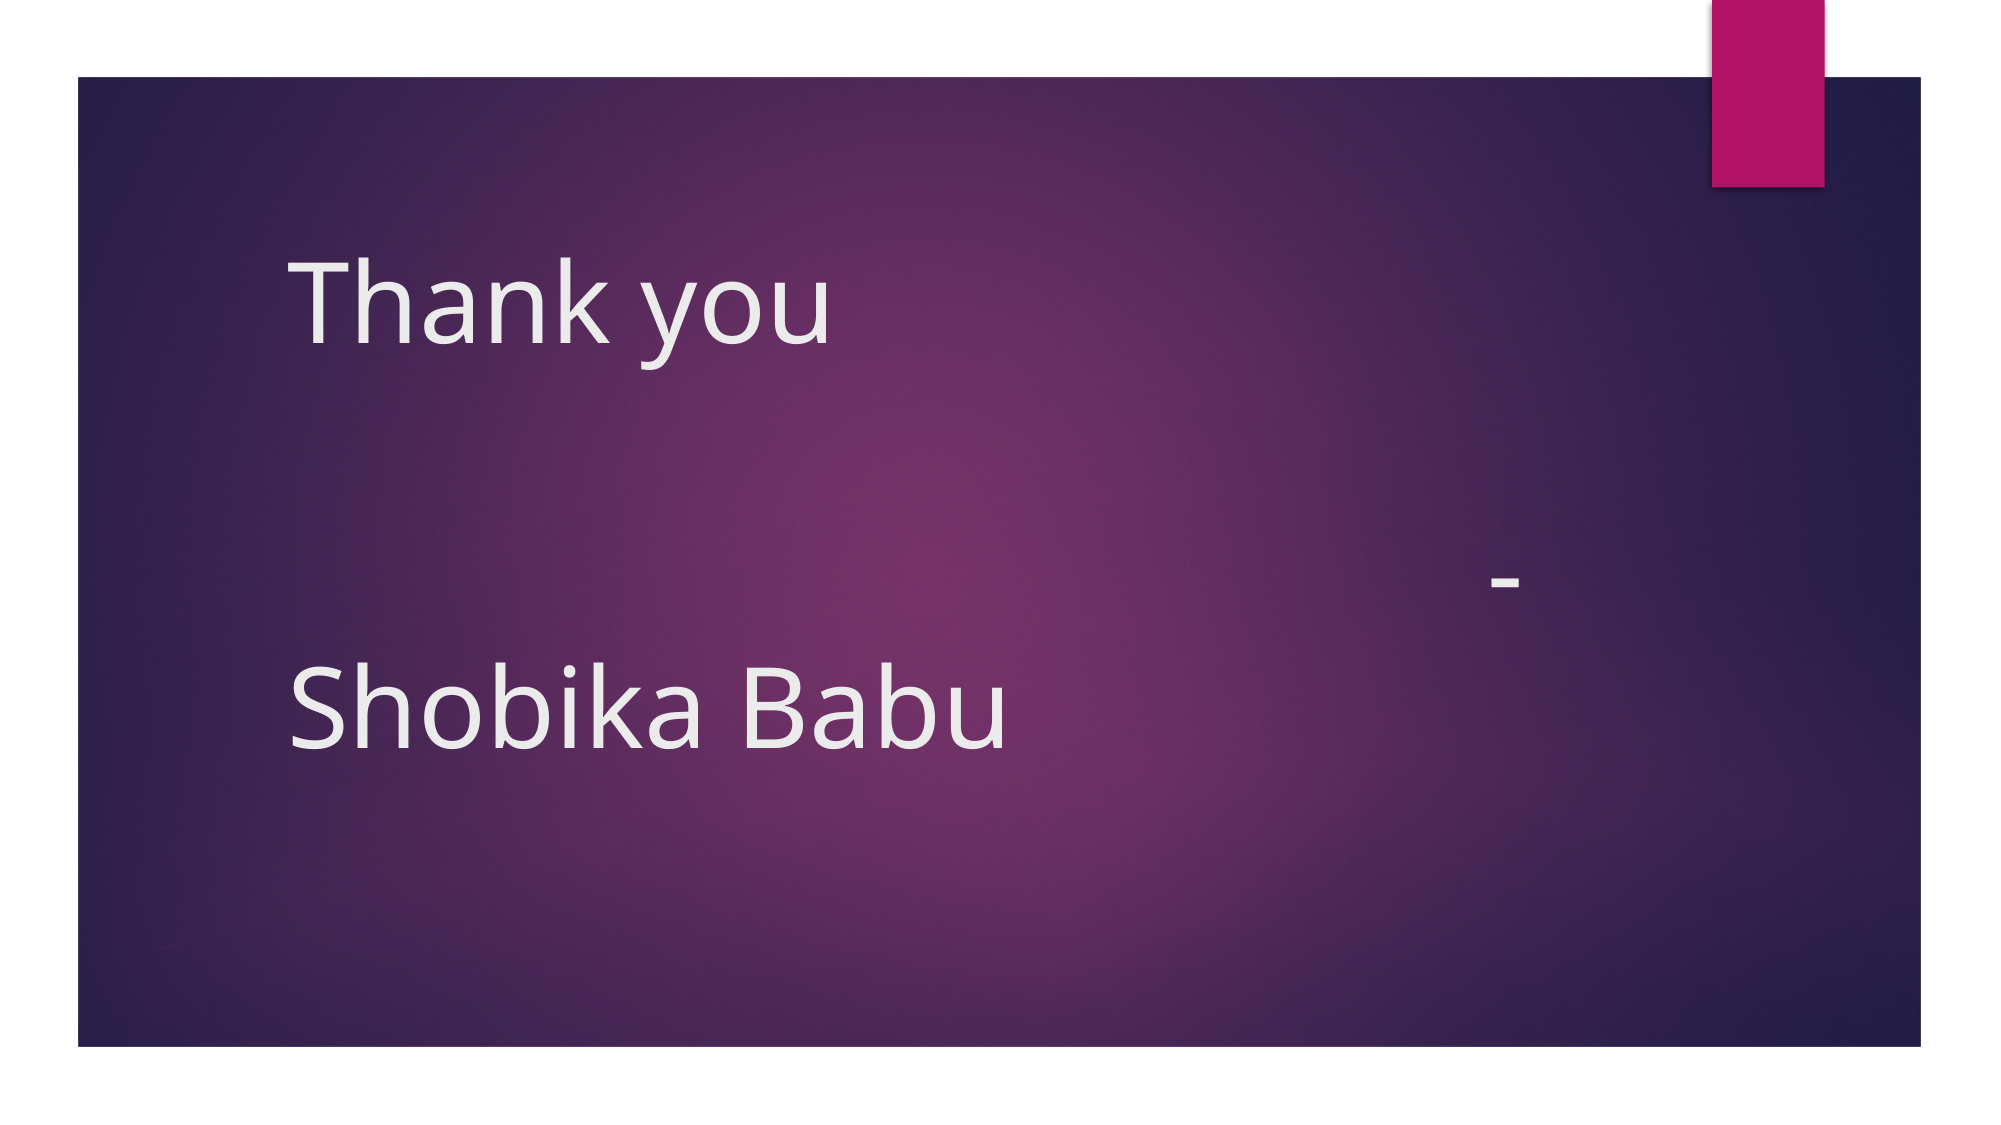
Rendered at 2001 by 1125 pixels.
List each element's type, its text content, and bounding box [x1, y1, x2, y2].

title Thank you - Shobika Babu [272, 339, 1720, 779]
